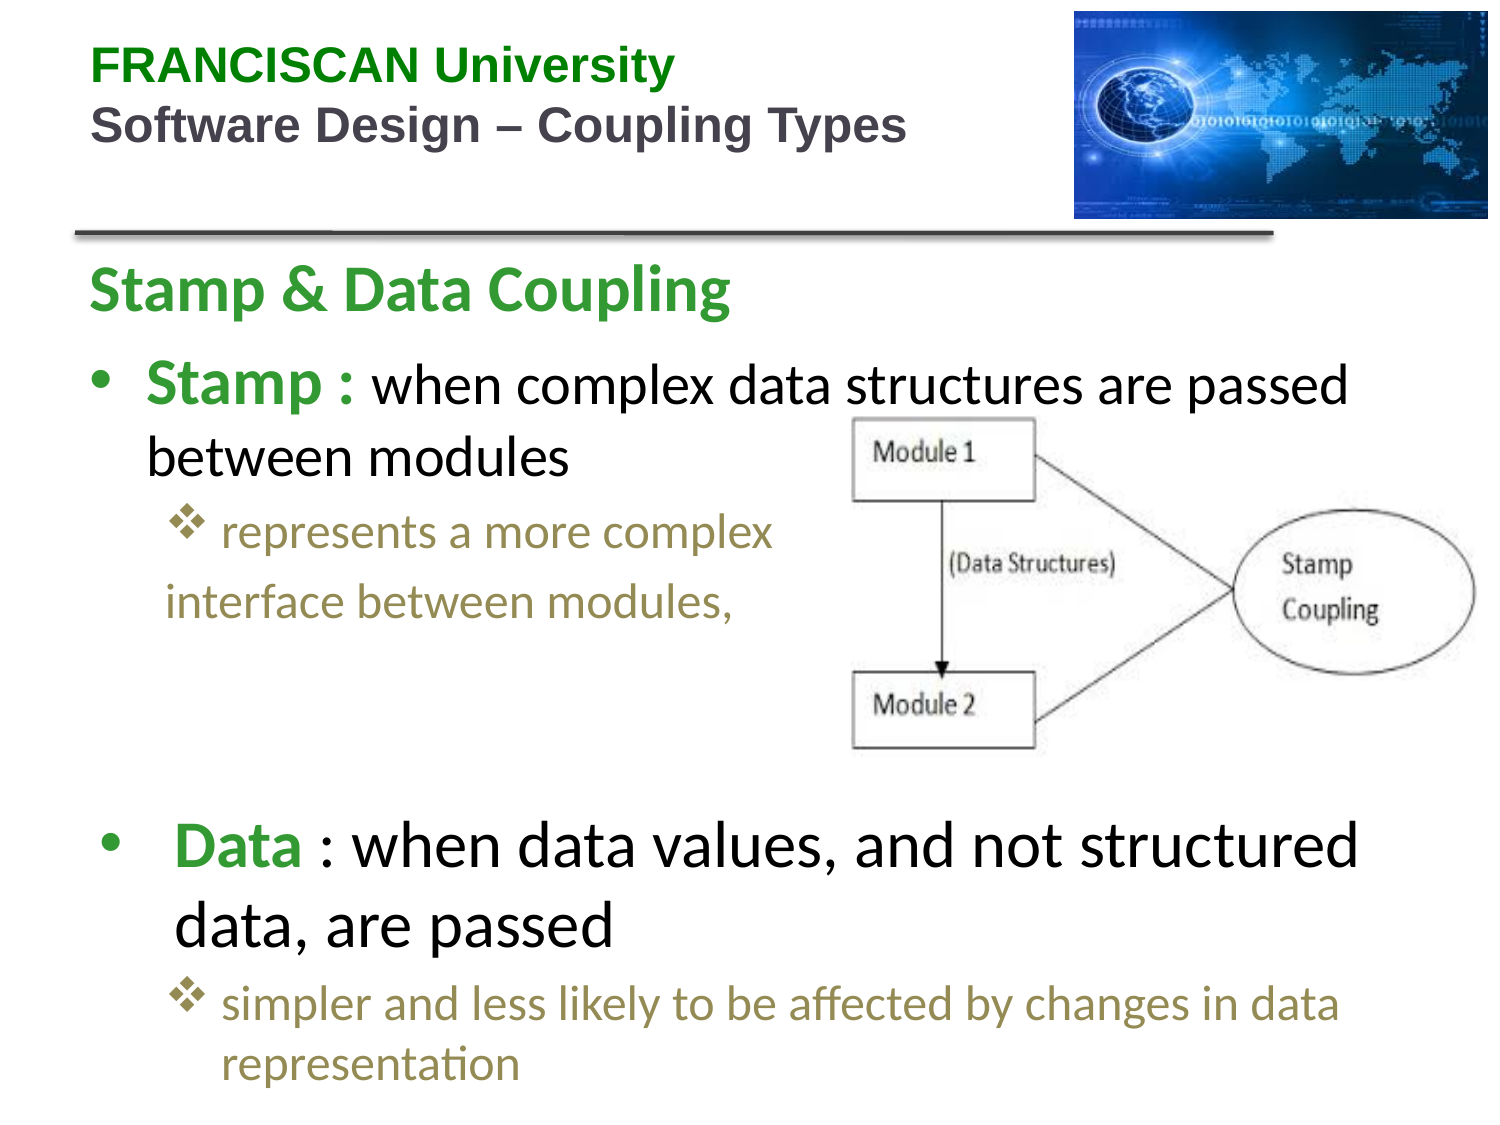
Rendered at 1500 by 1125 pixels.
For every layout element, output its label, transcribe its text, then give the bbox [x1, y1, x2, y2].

title FRANCISCAN University Software Design – Coupling Types [74, 0, 1423, 186]
picture [850, 415, 1480, 758]
picture [1074, 11, 1488, 219]
list Stamp & Data Coupling Stamp : when complex data structures are passed between modules represents a more complex interface between modules, Data : when data values, and not structured data, are passed simpler and less likely to be affected by changes in data representation [75, 237, 1423, 1003]
